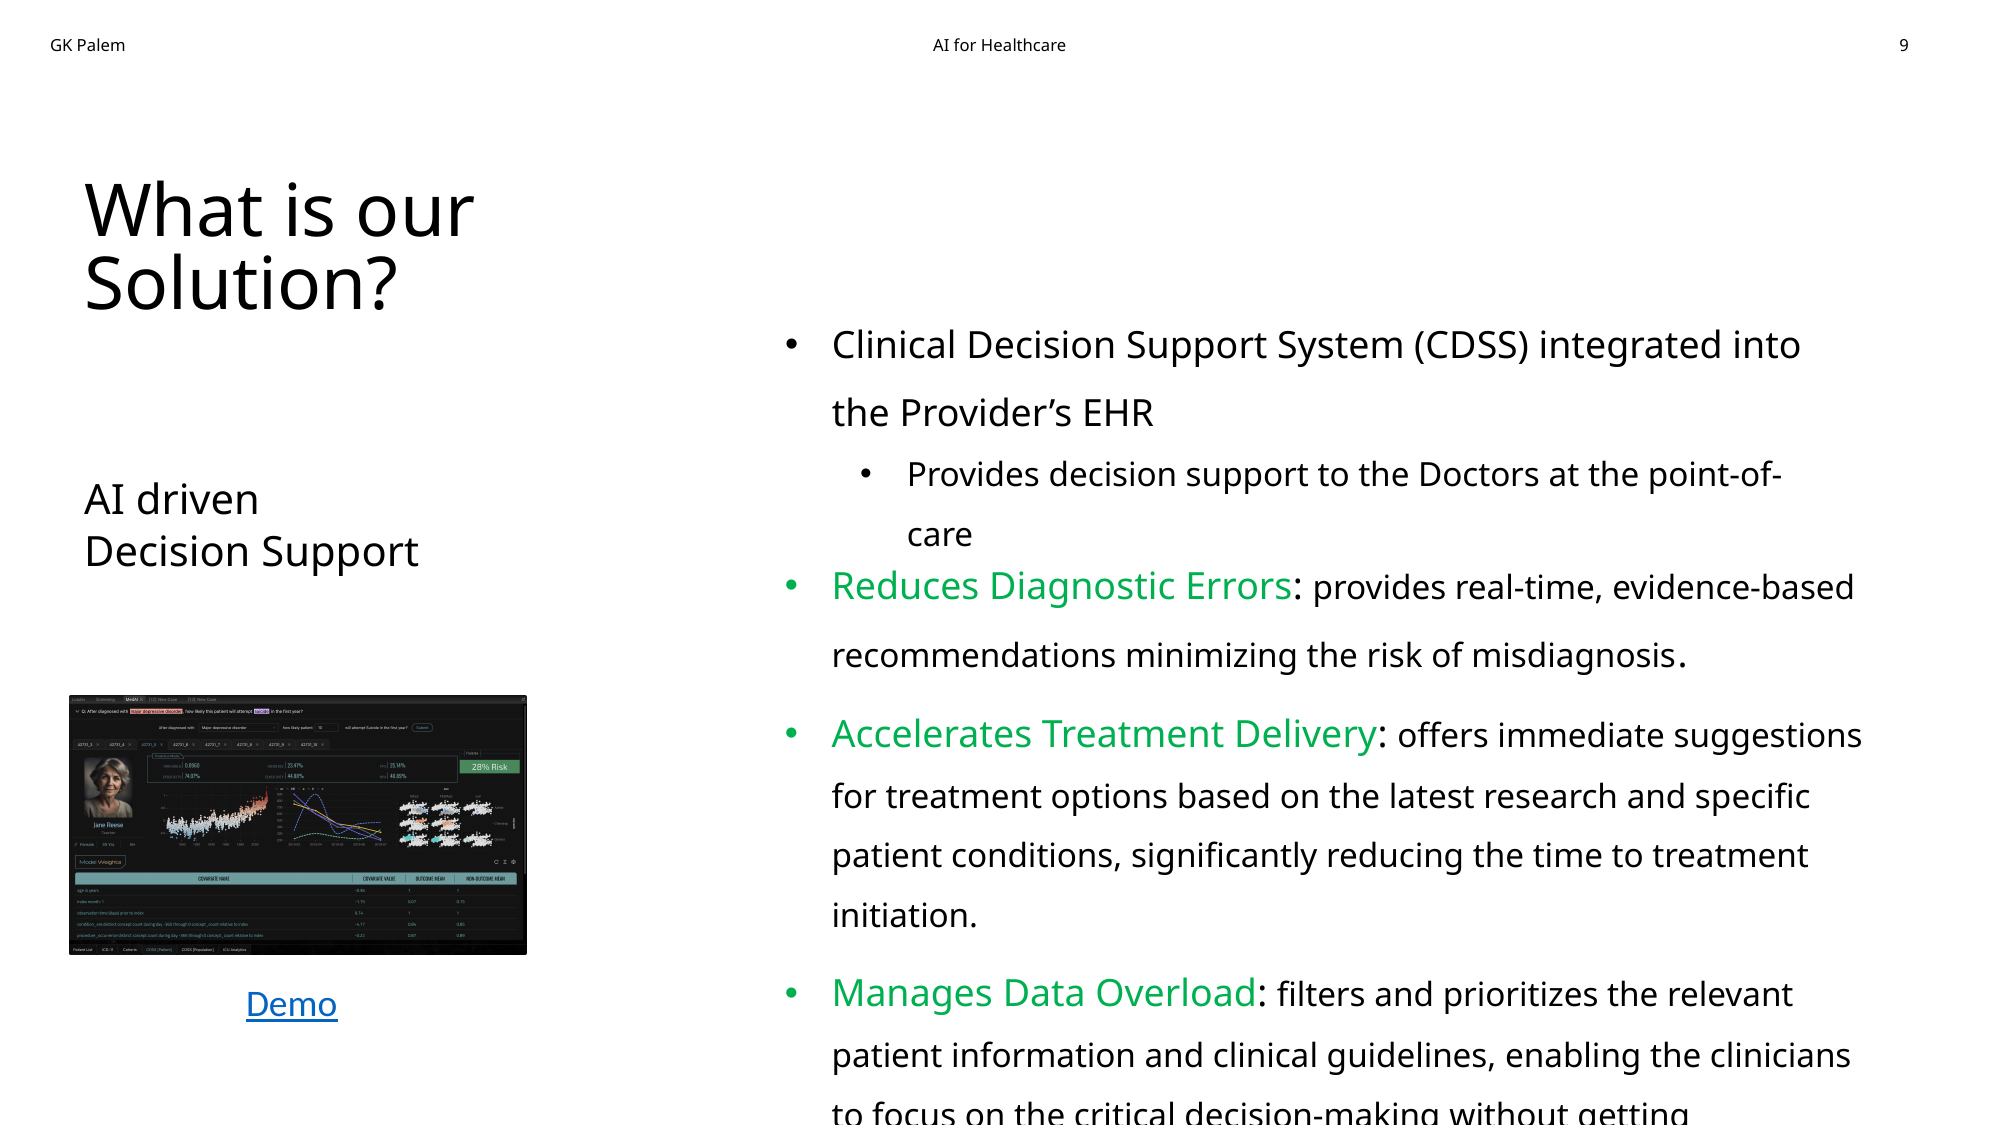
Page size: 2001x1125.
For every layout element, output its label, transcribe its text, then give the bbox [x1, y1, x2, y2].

picture [69, 695, 527, 955]
text_box Demo [231, 971, 355, 1032]
text_box Reduces Diagnostic Errors: provides real-time, evidence-based recommendations minimizing the risk of misdiagnosis. Accelerates Treatment Delivery: offers immediate suggestions for treatment options based on the latest research and specific patient conditions, significantly reducing the time to treatment initiation. Manages Data Overload: filters and prioritizes the relevant patient information and clinical guidelines, enabling the clinicians to focus on the critical decision-making without getting overwhelmed by the data. [770, 532, 1894, 1125]
text_box What is our Solution? [69, 170, 659, 332]
text_box Clinical Decision Support System (CDSS) integrated into the Provider’s EHR Provides decision support to the Doctors at the point-of-care [770, 291, 1855, 532]
text_box AI driven Decision Support [69, 462, 517, 582]
